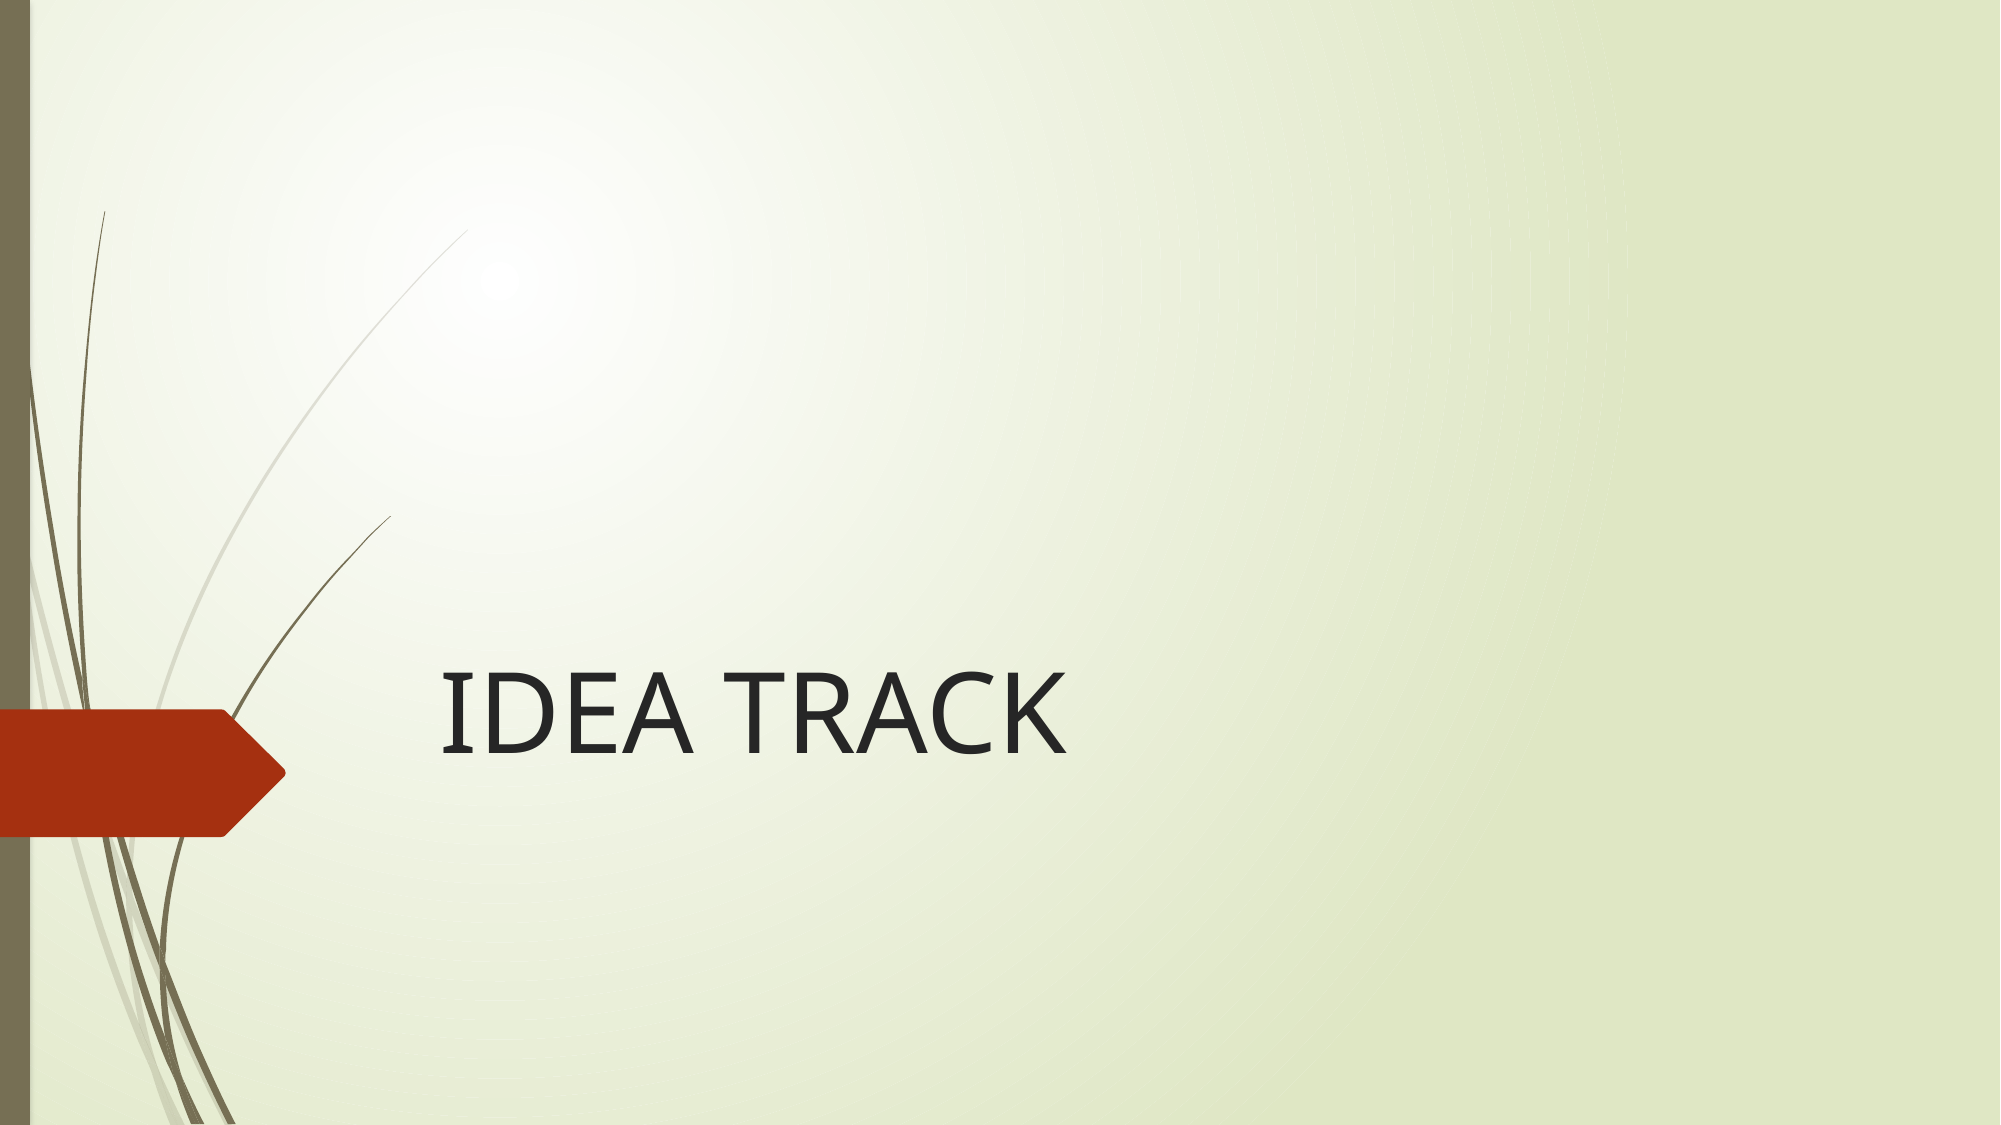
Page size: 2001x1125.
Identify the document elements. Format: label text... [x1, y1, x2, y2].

title IDEA TRACK [424, 412, 1888, 784]
